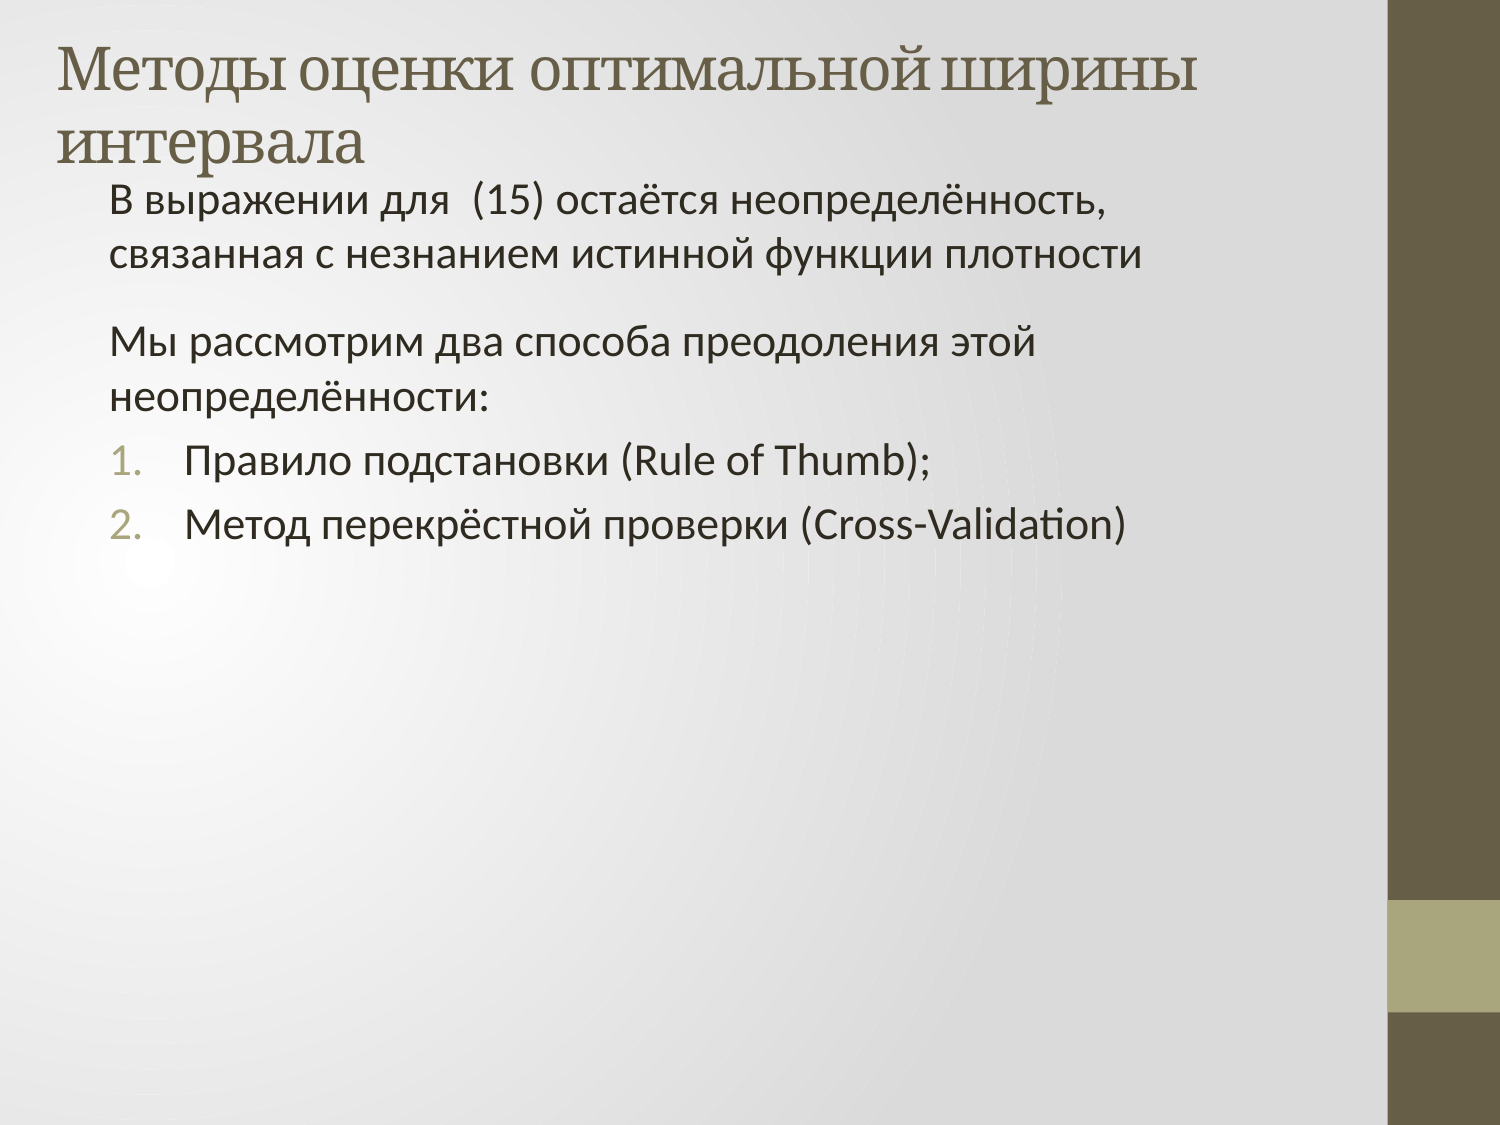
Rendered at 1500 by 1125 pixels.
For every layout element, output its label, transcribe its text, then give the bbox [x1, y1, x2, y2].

title Методы оценки оптимальной ширины интервала [41, 45, 1365, 161]
